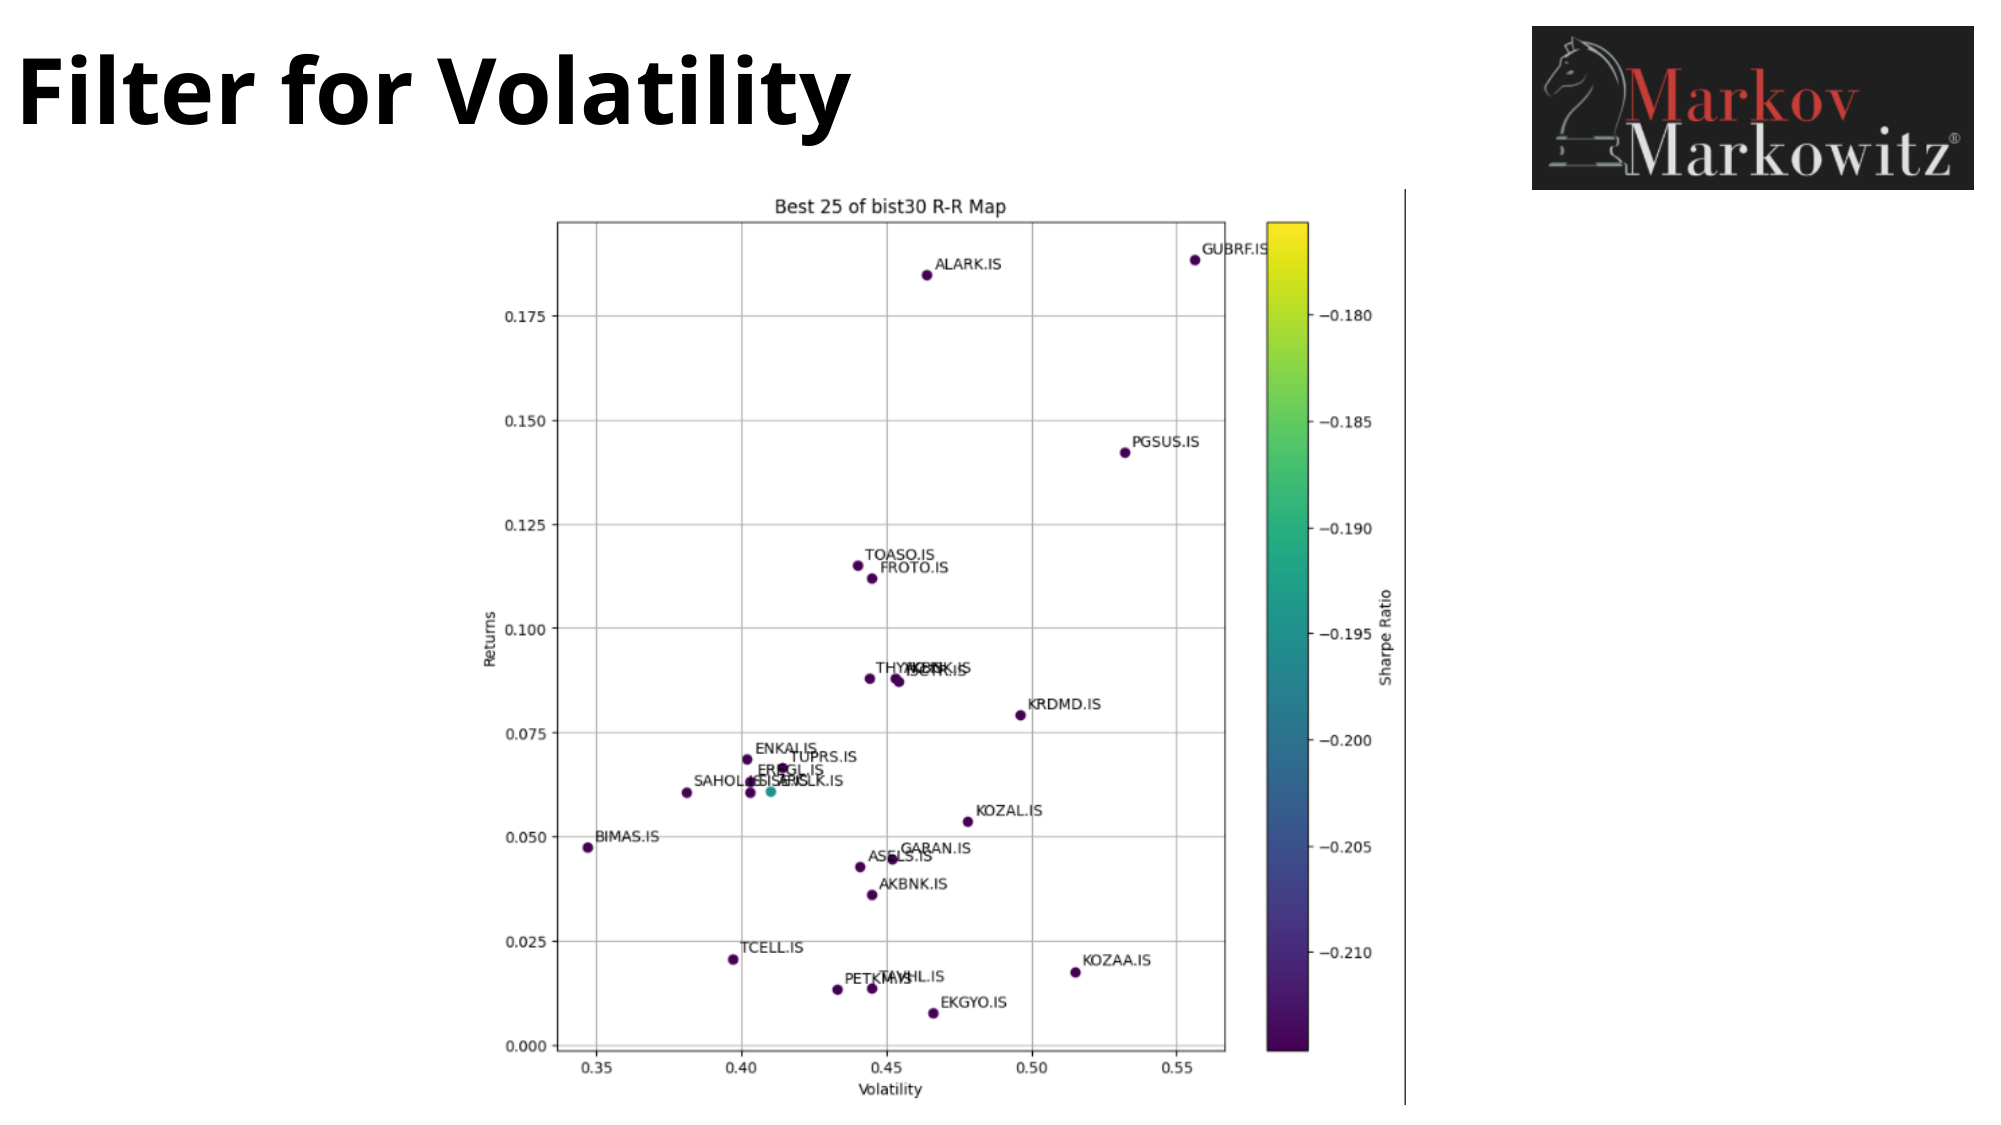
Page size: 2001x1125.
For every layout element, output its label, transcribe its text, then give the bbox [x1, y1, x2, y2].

title Filter for Volatility [0, 0, 1525, 190]
picture [475, 189, 1406, 1105]
picture [1532, 26, 1974, 190]
